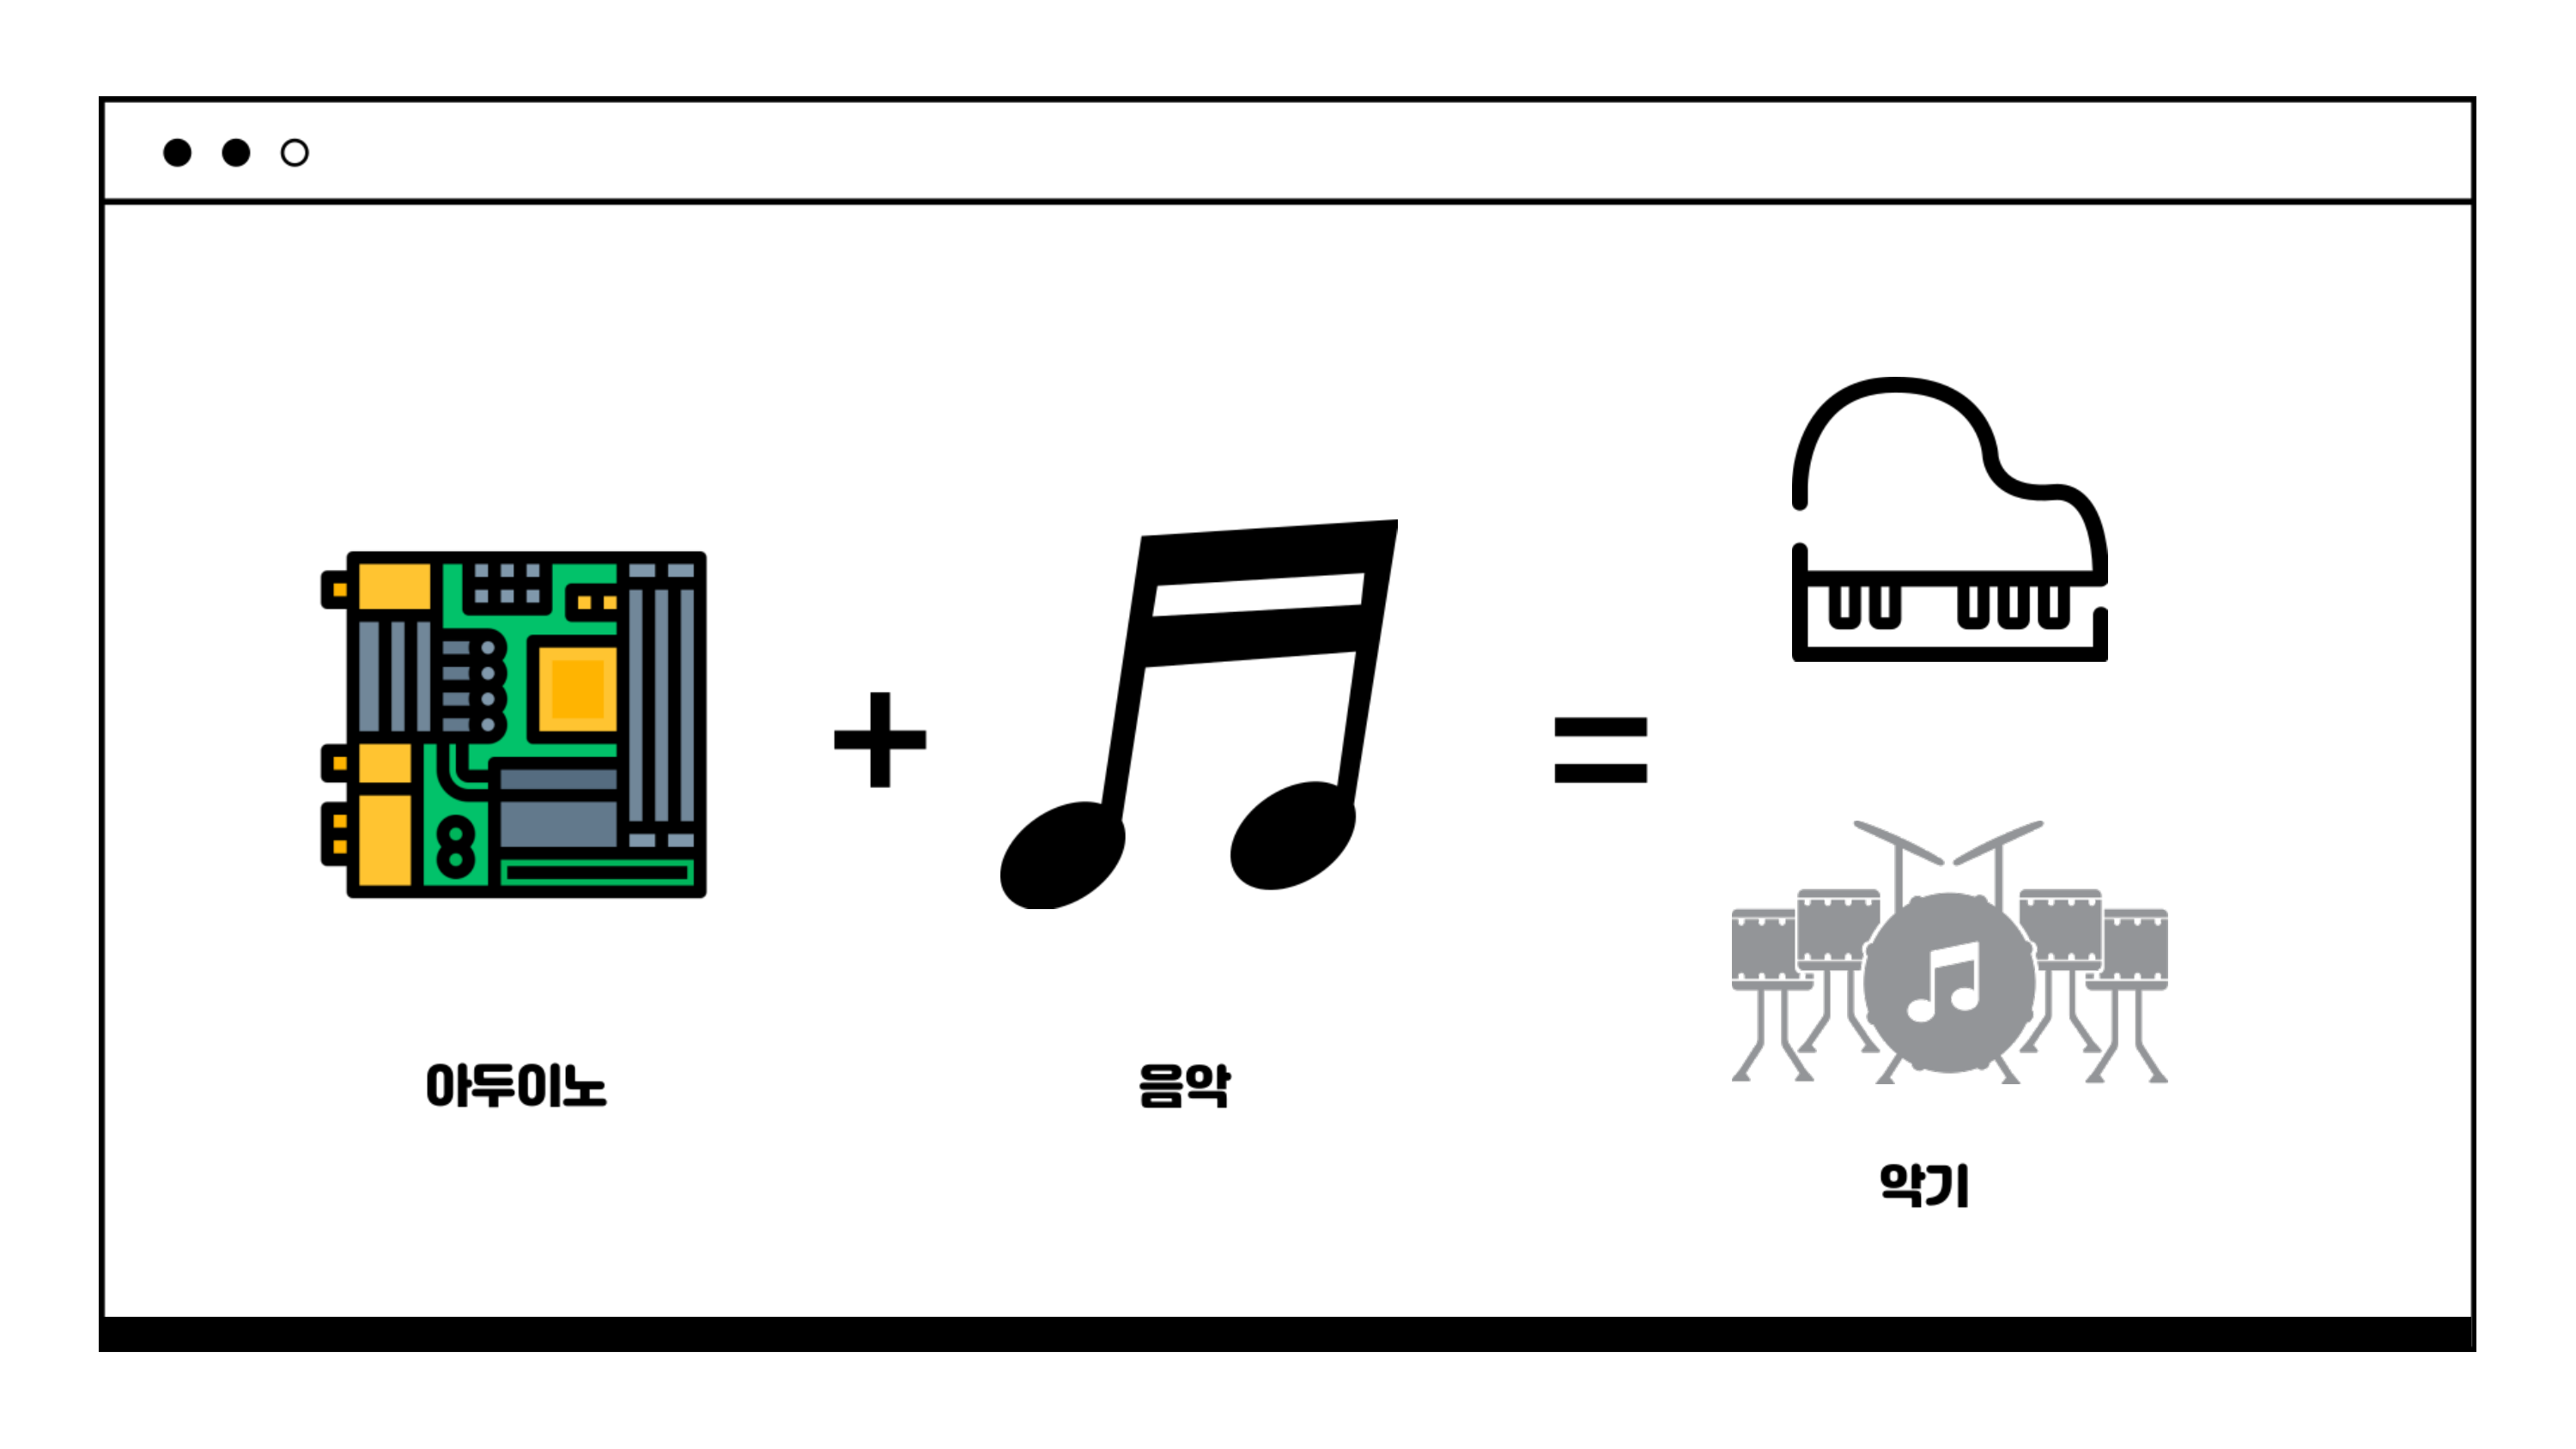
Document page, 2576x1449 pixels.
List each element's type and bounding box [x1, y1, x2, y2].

text_box [99, 96, 2477, 1319]
picture [801, 579, 1015, 902]
picture [418, 1046, 630, 1131]
picture [1131, 1047, 1254, 1132]
picture [1522, 590, 1735, 913]
text_box [1000, 518, 1398, 909]
text_box [308, 518, 720, 931]
text_box [1792, 376, 2108, 663]
text_box [1732, 821, 2168, 1084]
picture [1871, 1147, 1993, 1232]
text_box [102, 1316, 2471, 1352]
